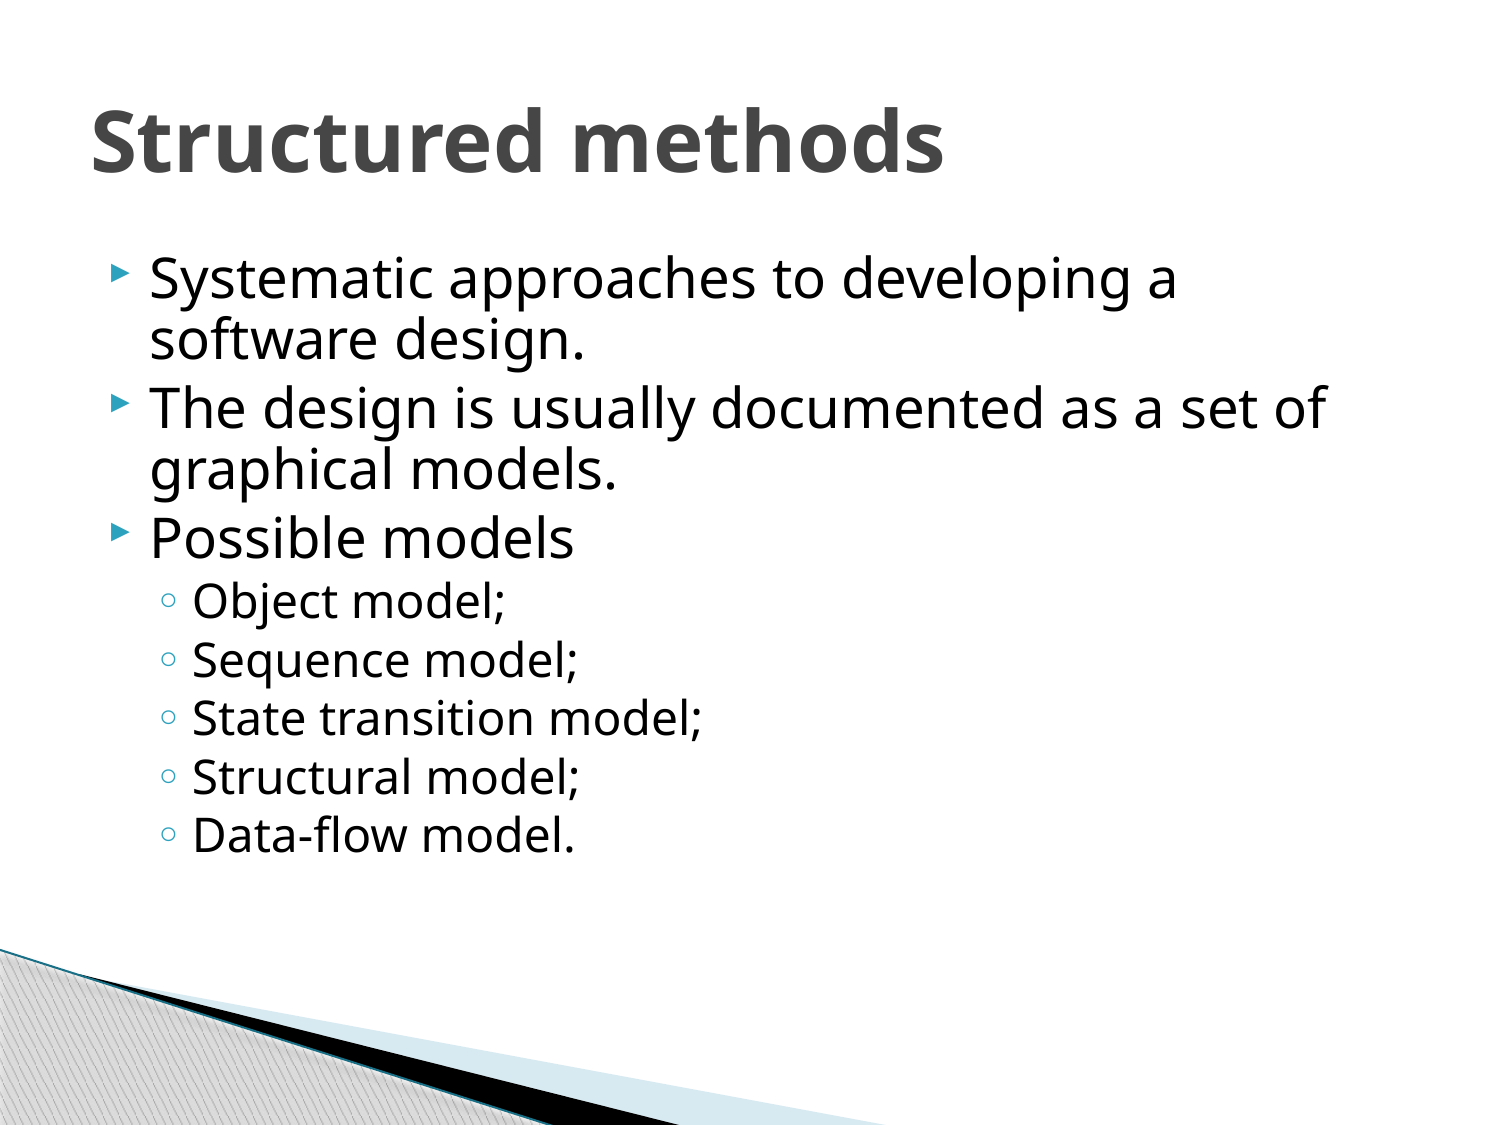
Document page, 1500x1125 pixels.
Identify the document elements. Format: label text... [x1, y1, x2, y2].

list Systematic approaches to developing a software design. The design is usually documented as a set of graphical models. Possible models Object model; Sequence model; State transition model; Structural model; Data-flow model. [74, 242, 1426, 986]
title Structured methods [75, 45, 1425, 233]
